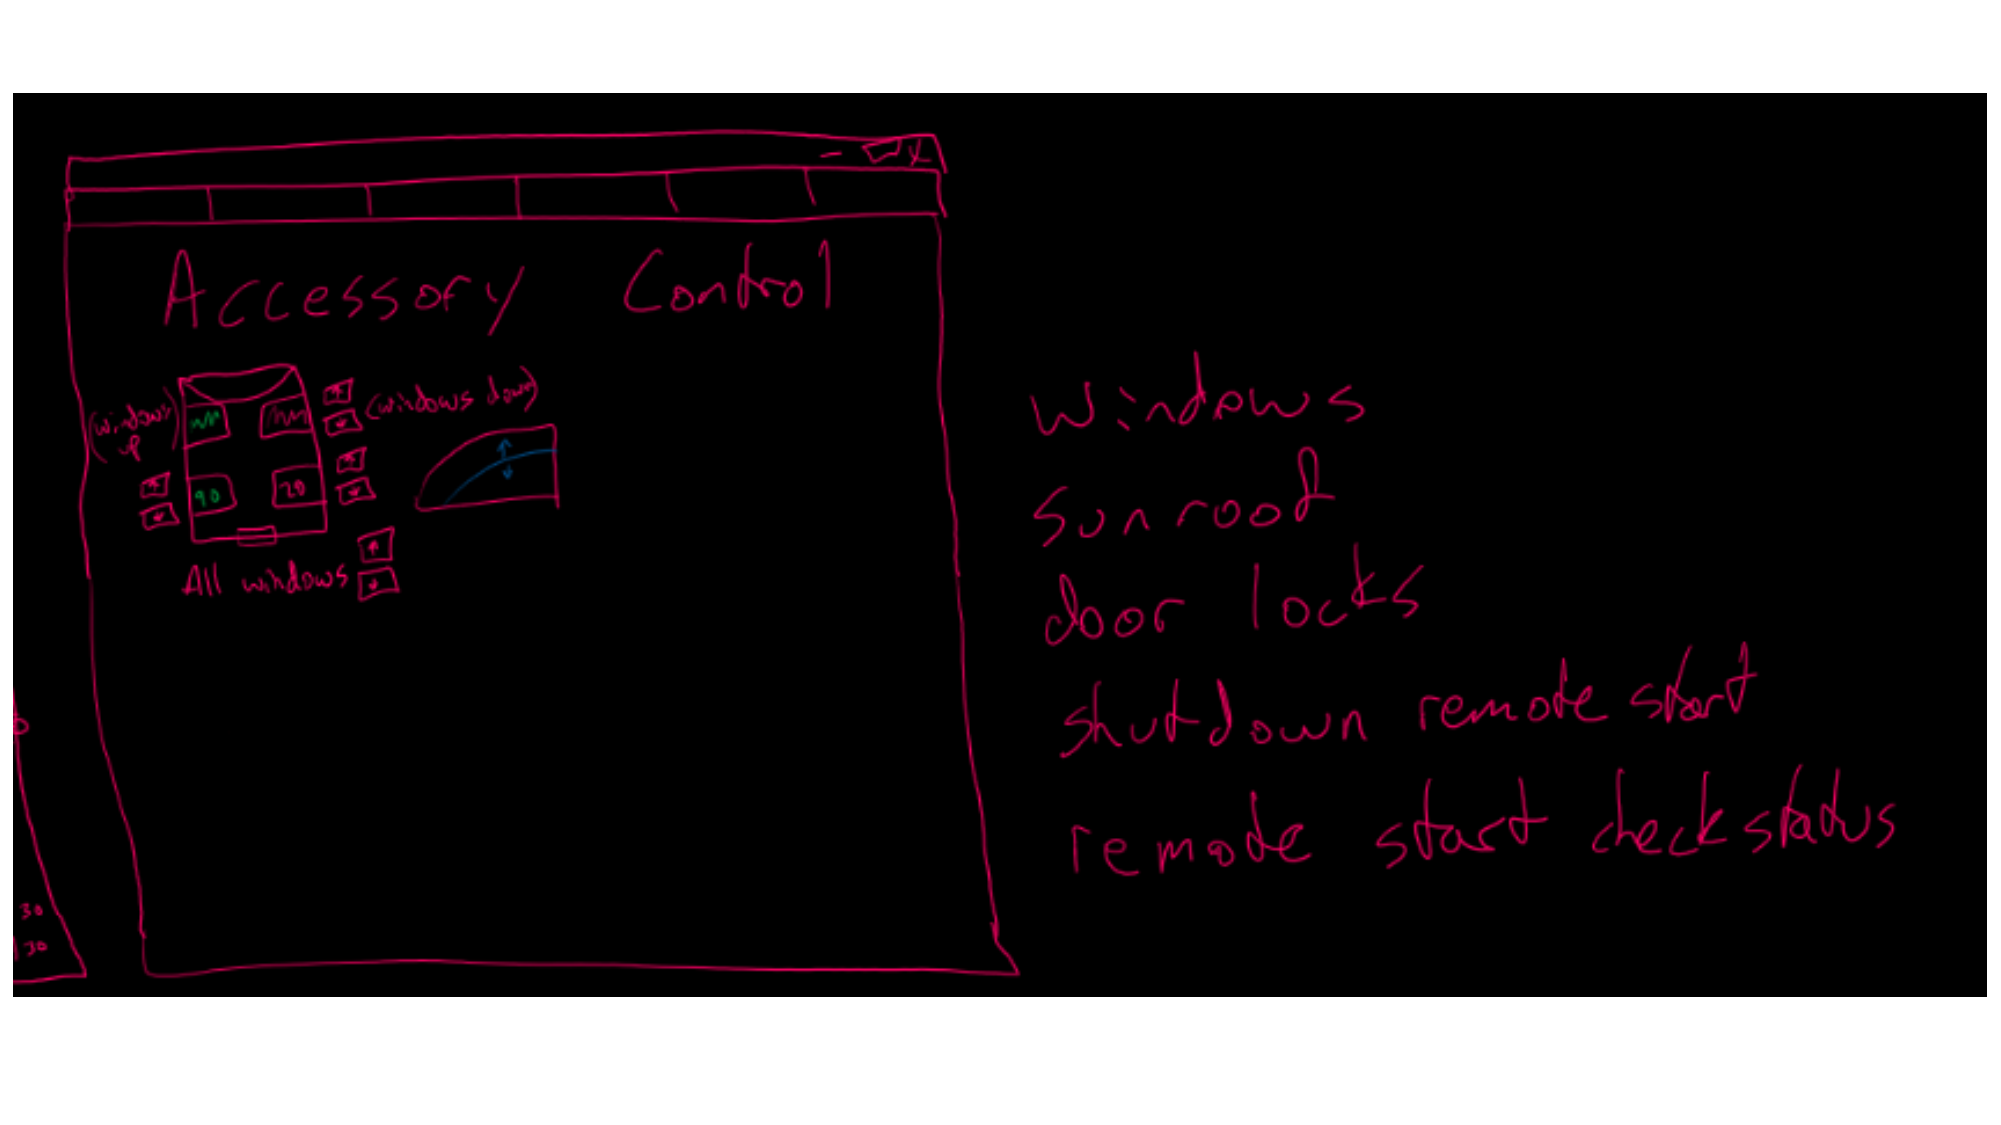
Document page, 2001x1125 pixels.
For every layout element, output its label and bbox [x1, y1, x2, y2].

picture [12, 93, 1988, 998]
